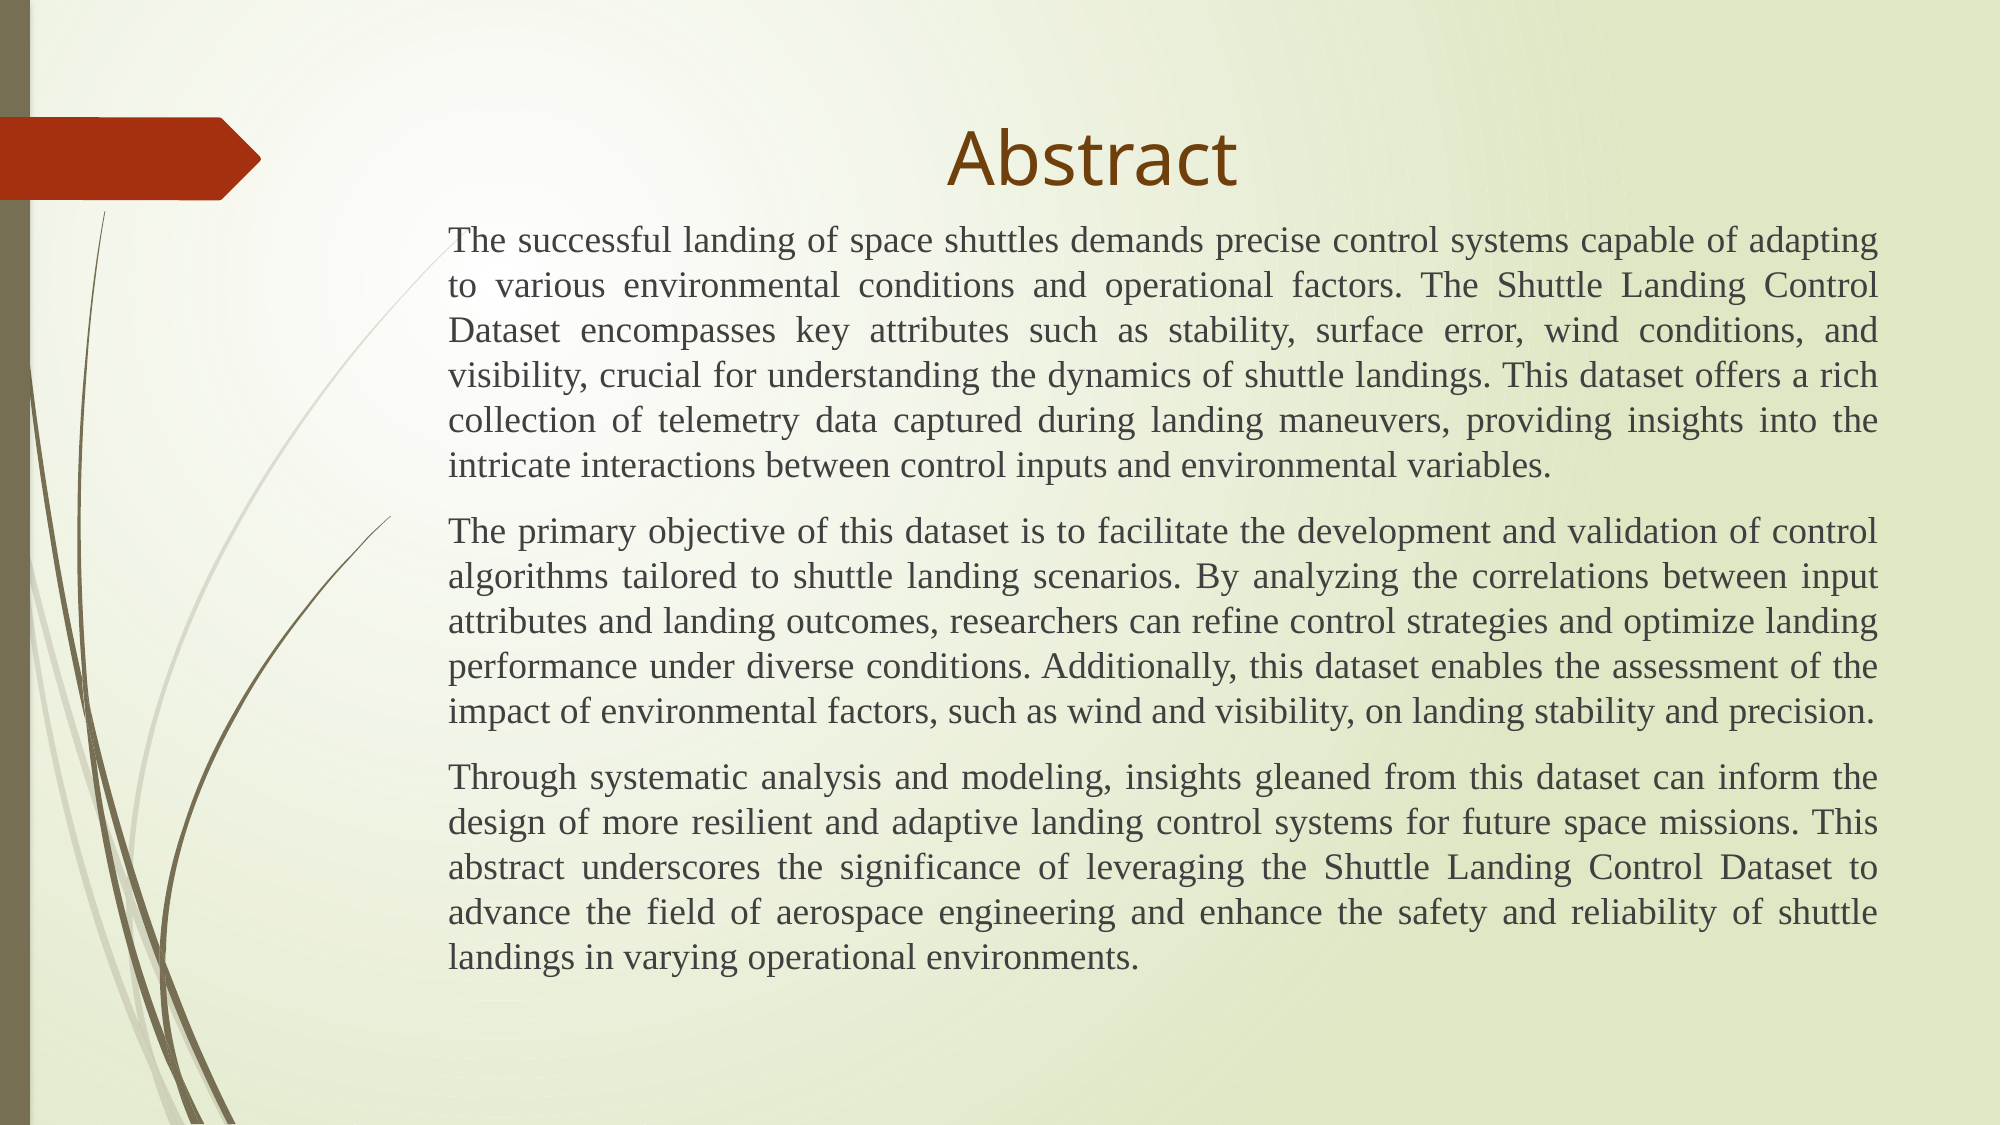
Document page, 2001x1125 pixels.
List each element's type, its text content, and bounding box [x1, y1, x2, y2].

list The successful landing of space shuttles demands precise control systems capable of adapting to various environmental conditions and operational factors. The Shuttle Landing Control Dataset encompasses key attributes such as stability, surface error, wind conditions, and visibility, crucial for understanding the dynamics of shuttle landings. This dataset offers a rich collection of telemetry data captured during landing maneuvers, providing insights into the intricate interactions between control inputs and environmental variables. The primary objective of this dataset is to facilitate the development and validation of control algorithms tailored to shuttle landing scenarios. By analyzing the correlations between input attributes and landing outcomes, researchers can refine control strategies and optimize landing performance under diverse conditions. Additionally, this dataset enables the assessment of the impact of environmental factors, such as wind and visibility, on landing stability and precision. Through systematic analysis and modeling, insights gleaned from this dataset can inform the design of more resilient and adaptive landing control systems for future space missions. This abstract underscores the significance of leveraging the Shuttle Landing Control Dataset to advance the field of aerospace engineering and enhance the safety and reliability of shuttle landings in varying operational environments. [433, 207, 1896, 983]
title Abstract [425, 102, 1888, 313]
